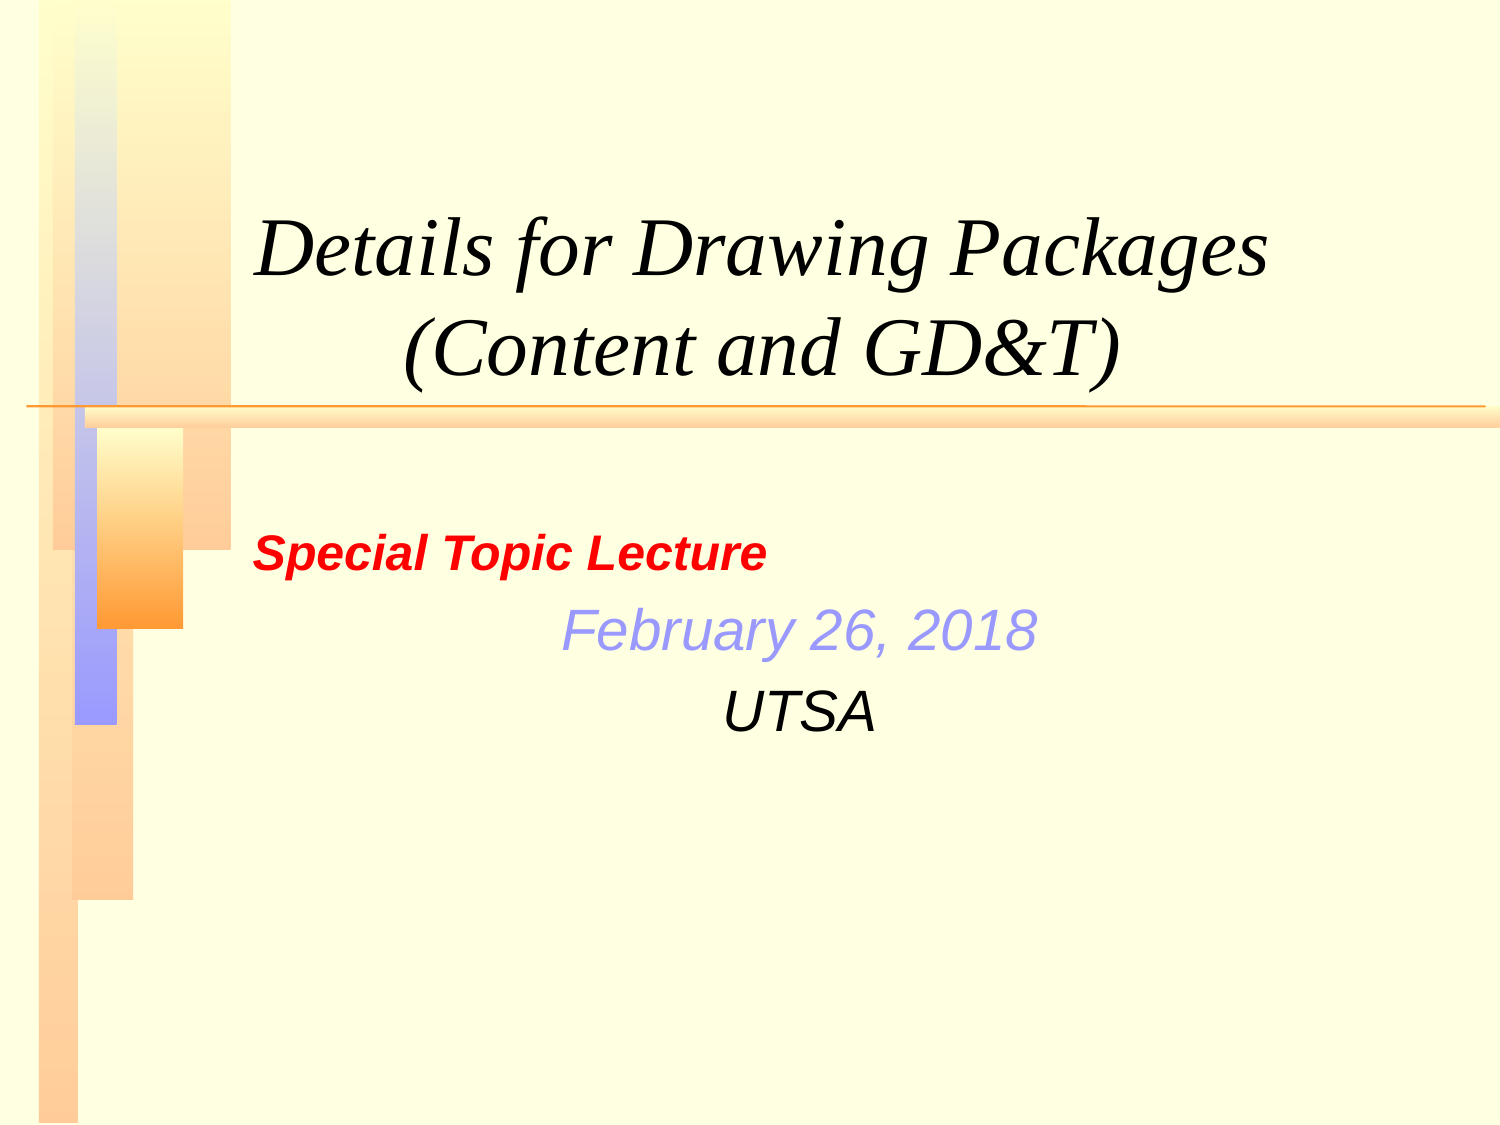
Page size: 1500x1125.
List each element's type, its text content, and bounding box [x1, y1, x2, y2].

title Details for Drawing Packages (Content and GD&T) [124, 212, 1401, 401]
subtitle Special Topic Lecture February 26, 2018 UTSA [237, 512, 1363, 863]
